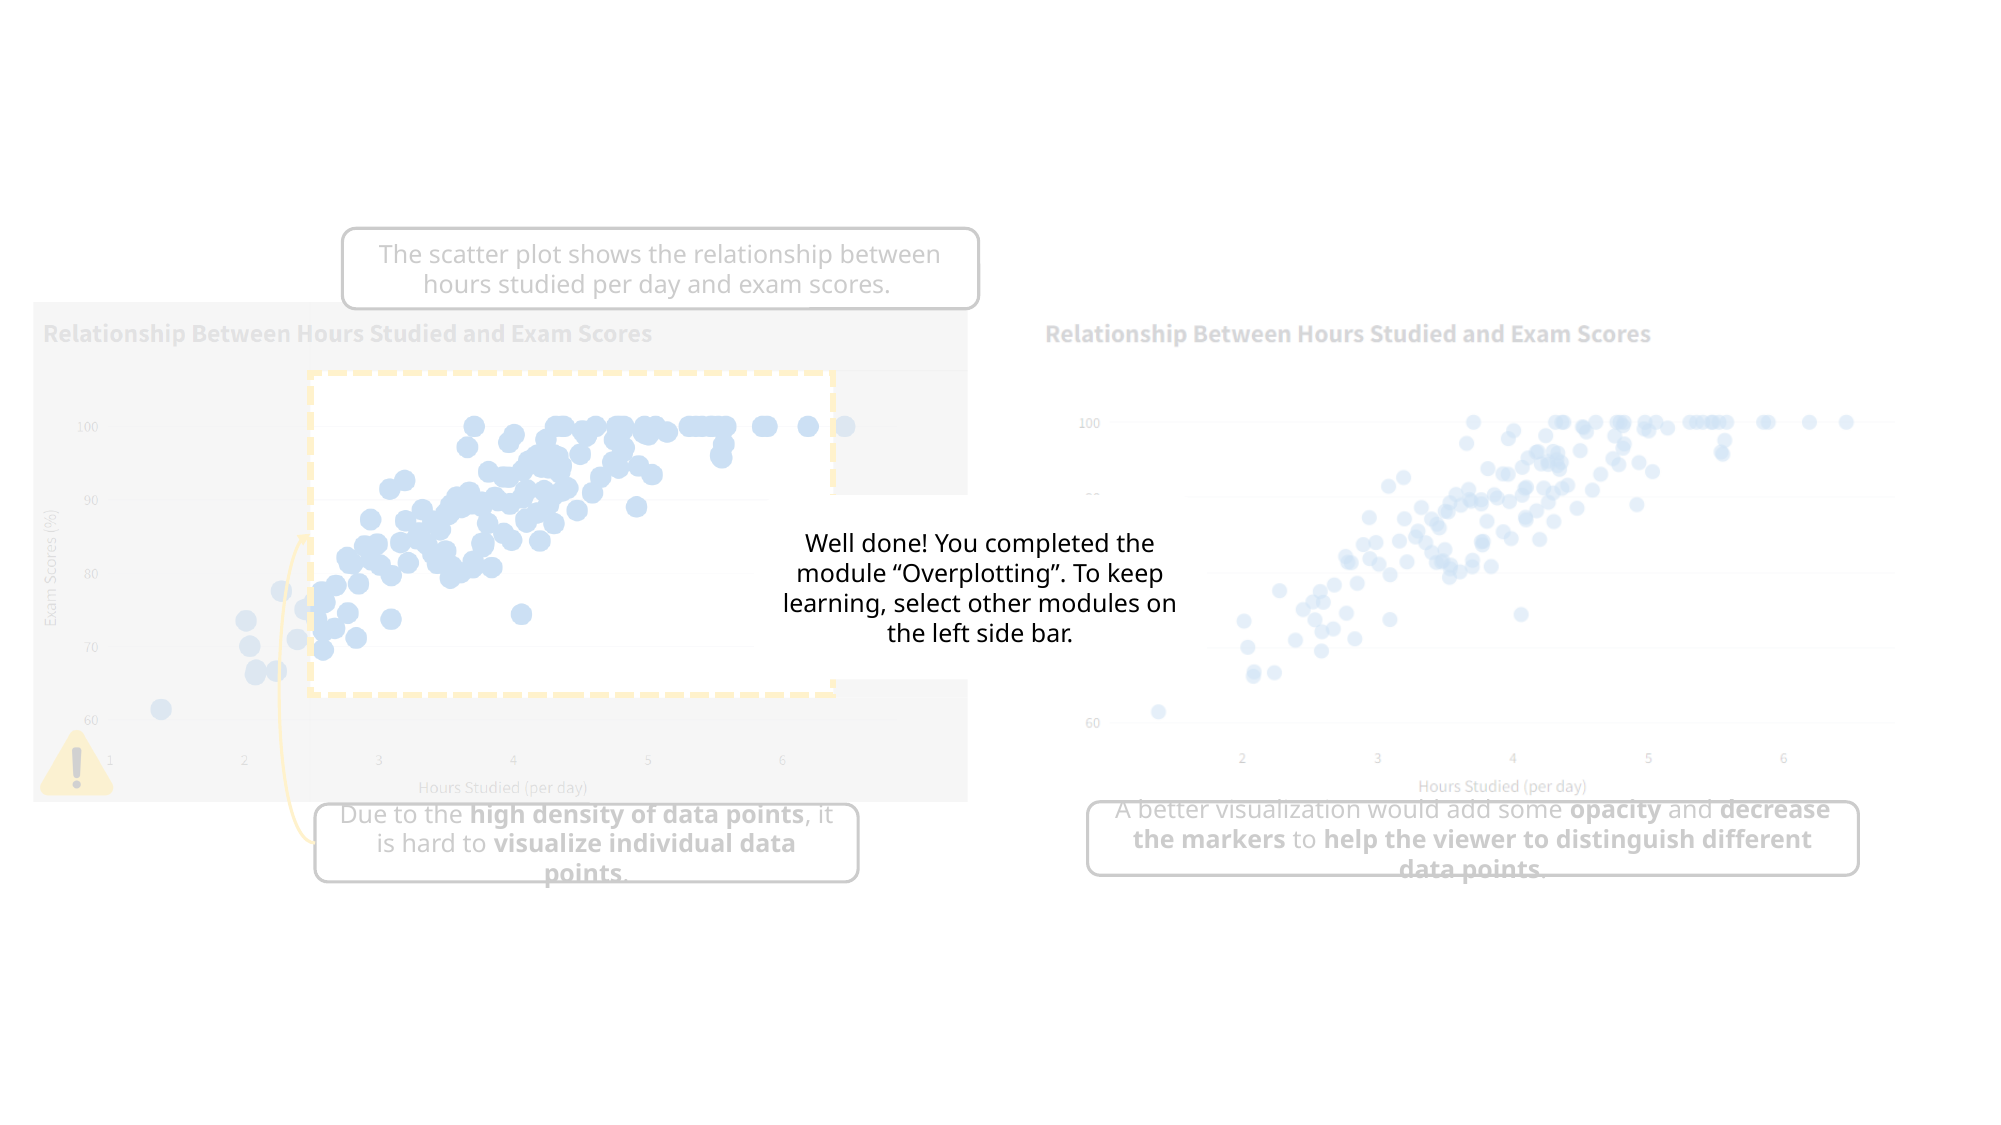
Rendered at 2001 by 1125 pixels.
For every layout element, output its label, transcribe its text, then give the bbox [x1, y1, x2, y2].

picture [33, 308, 913, 810]
text_box [0, 217, 2000, 895]
text_box Well done! You completed the module “Overplotting”. To keep learning, select other modules on the left side bar. [913, 493, 1031, 681]
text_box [309, 533, 316, 844]
picture [1031, 308, 1912, 808]
